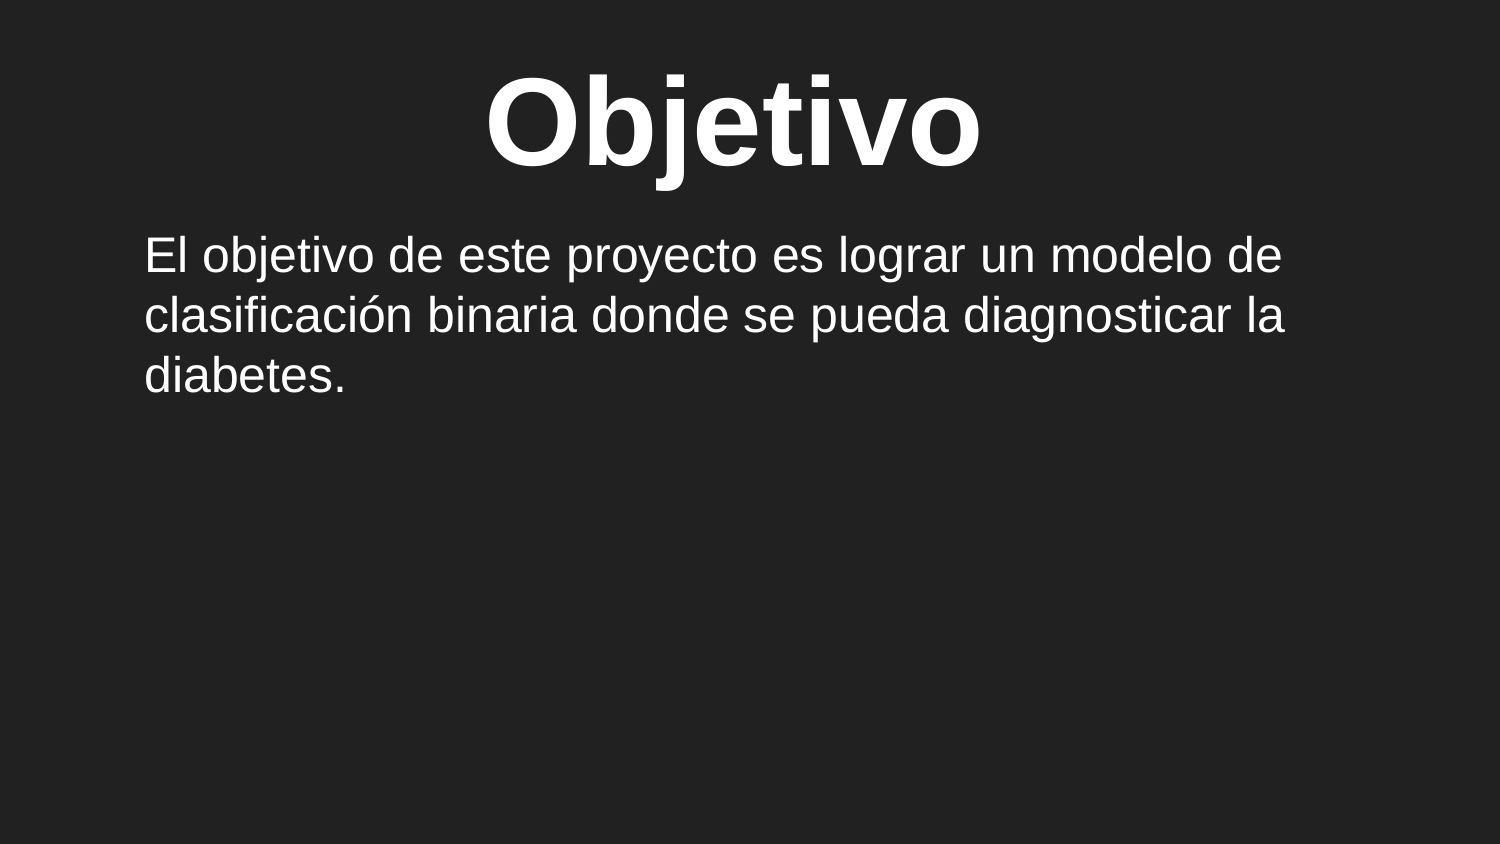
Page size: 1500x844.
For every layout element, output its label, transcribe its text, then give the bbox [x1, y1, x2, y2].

text_box El objetivo de este proyecto es lograr un modelo de clasificación binaria donde se pueda diagnosticar la diabetes. [129, 207, 1412, 418]
text_box Objetivo [469, 25, 1031, 206]
